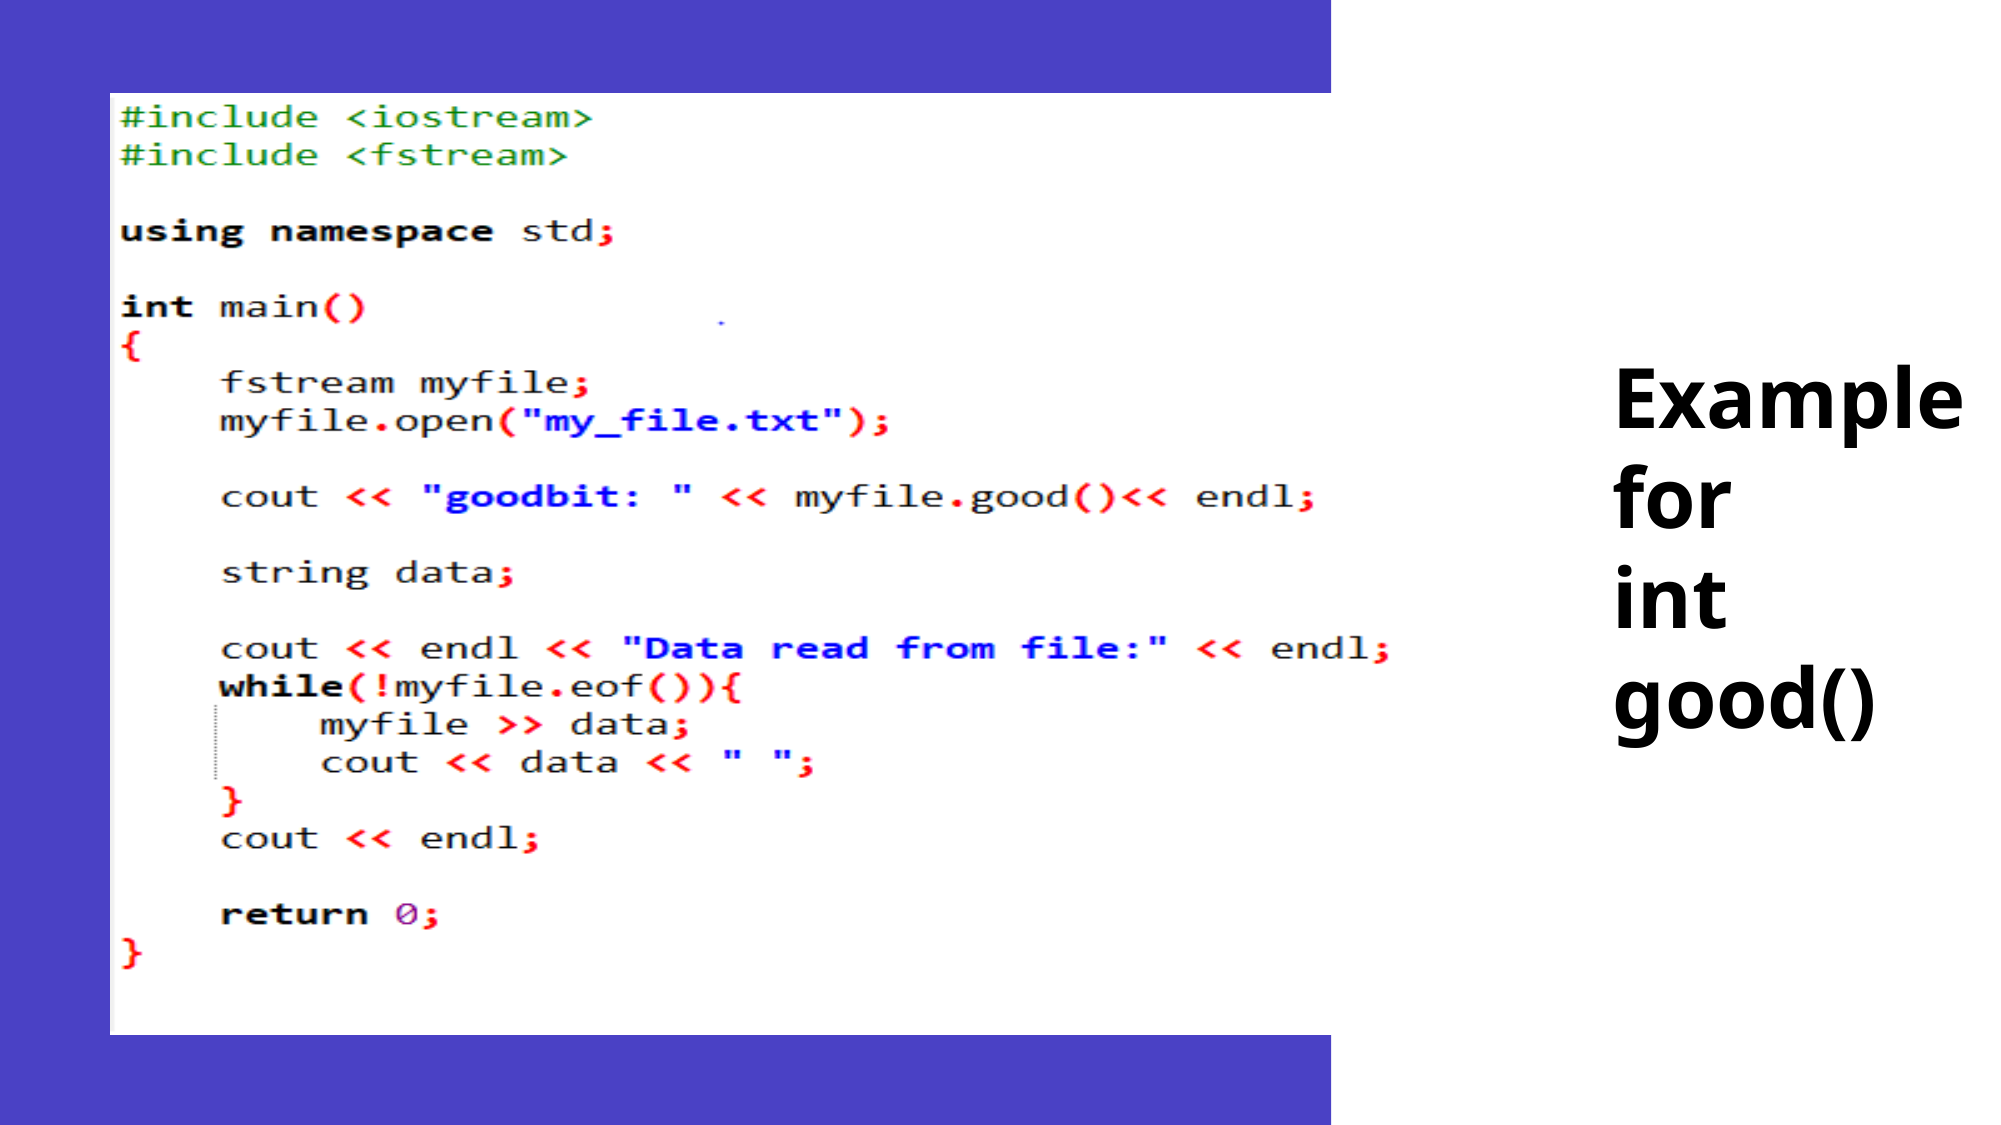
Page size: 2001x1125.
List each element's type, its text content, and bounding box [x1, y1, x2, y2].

text_box Example for int good() [1597, 337, 2000, 753]
picture [110, 93, 1581, 1035]
